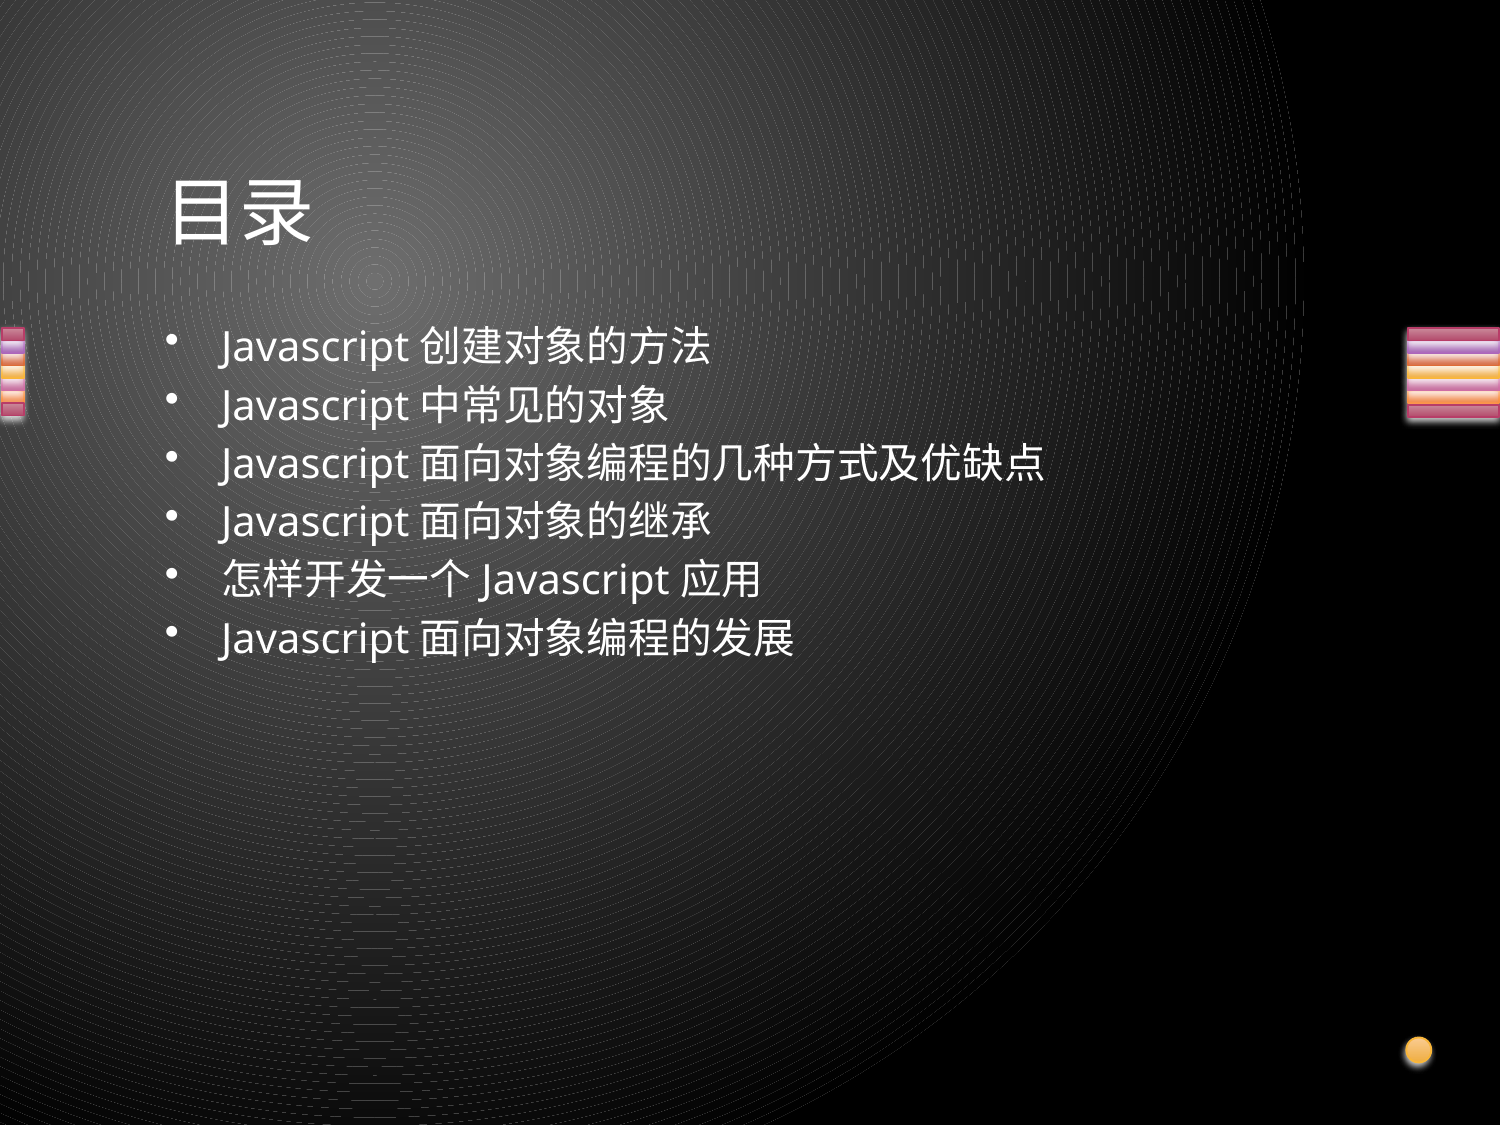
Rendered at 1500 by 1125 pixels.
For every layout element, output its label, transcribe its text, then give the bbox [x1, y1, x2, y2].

title 目录 [150, 75, 1413, 263]
list Javascript创建对象的方法 Javascript中常见的对象 Javascript面向对象编程的几种方式及优缺点 Javascript面向对象的继承 怎样开发一个Javascript应用 Javascript面向对象编程的发展 [150, 312, 1375, 1005]
